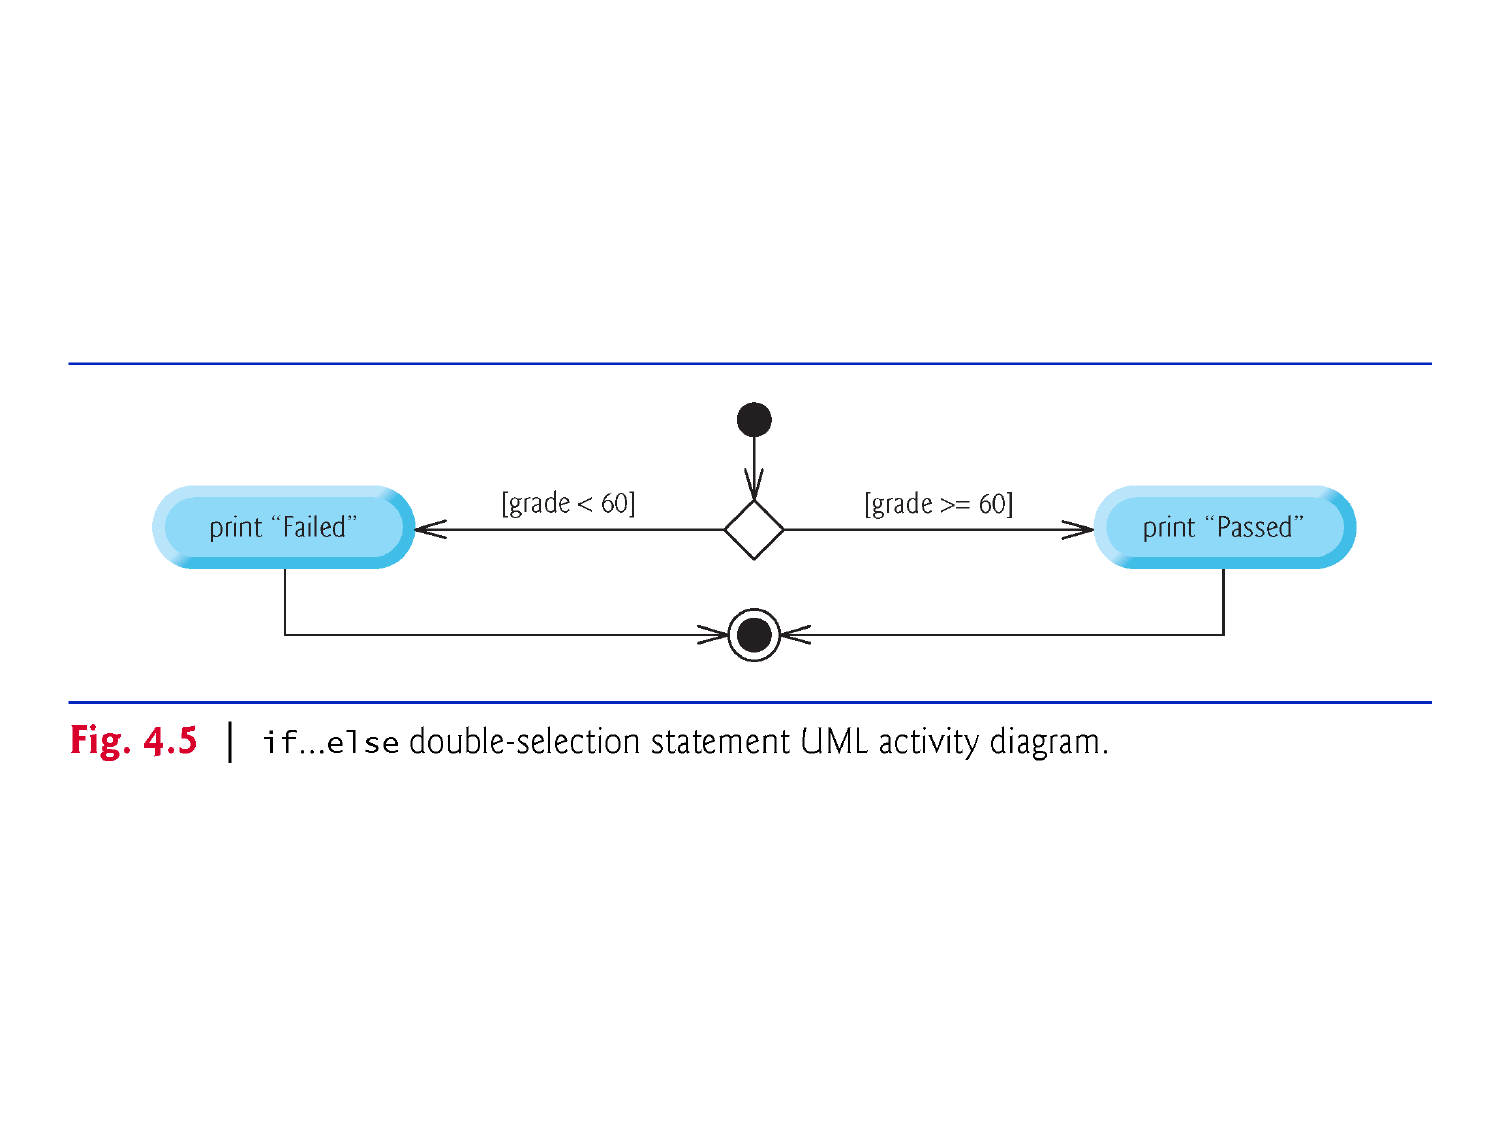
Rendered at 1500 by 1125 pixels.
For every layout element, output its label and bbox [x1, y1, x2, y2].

picture [0, 294, 1500, 831]
